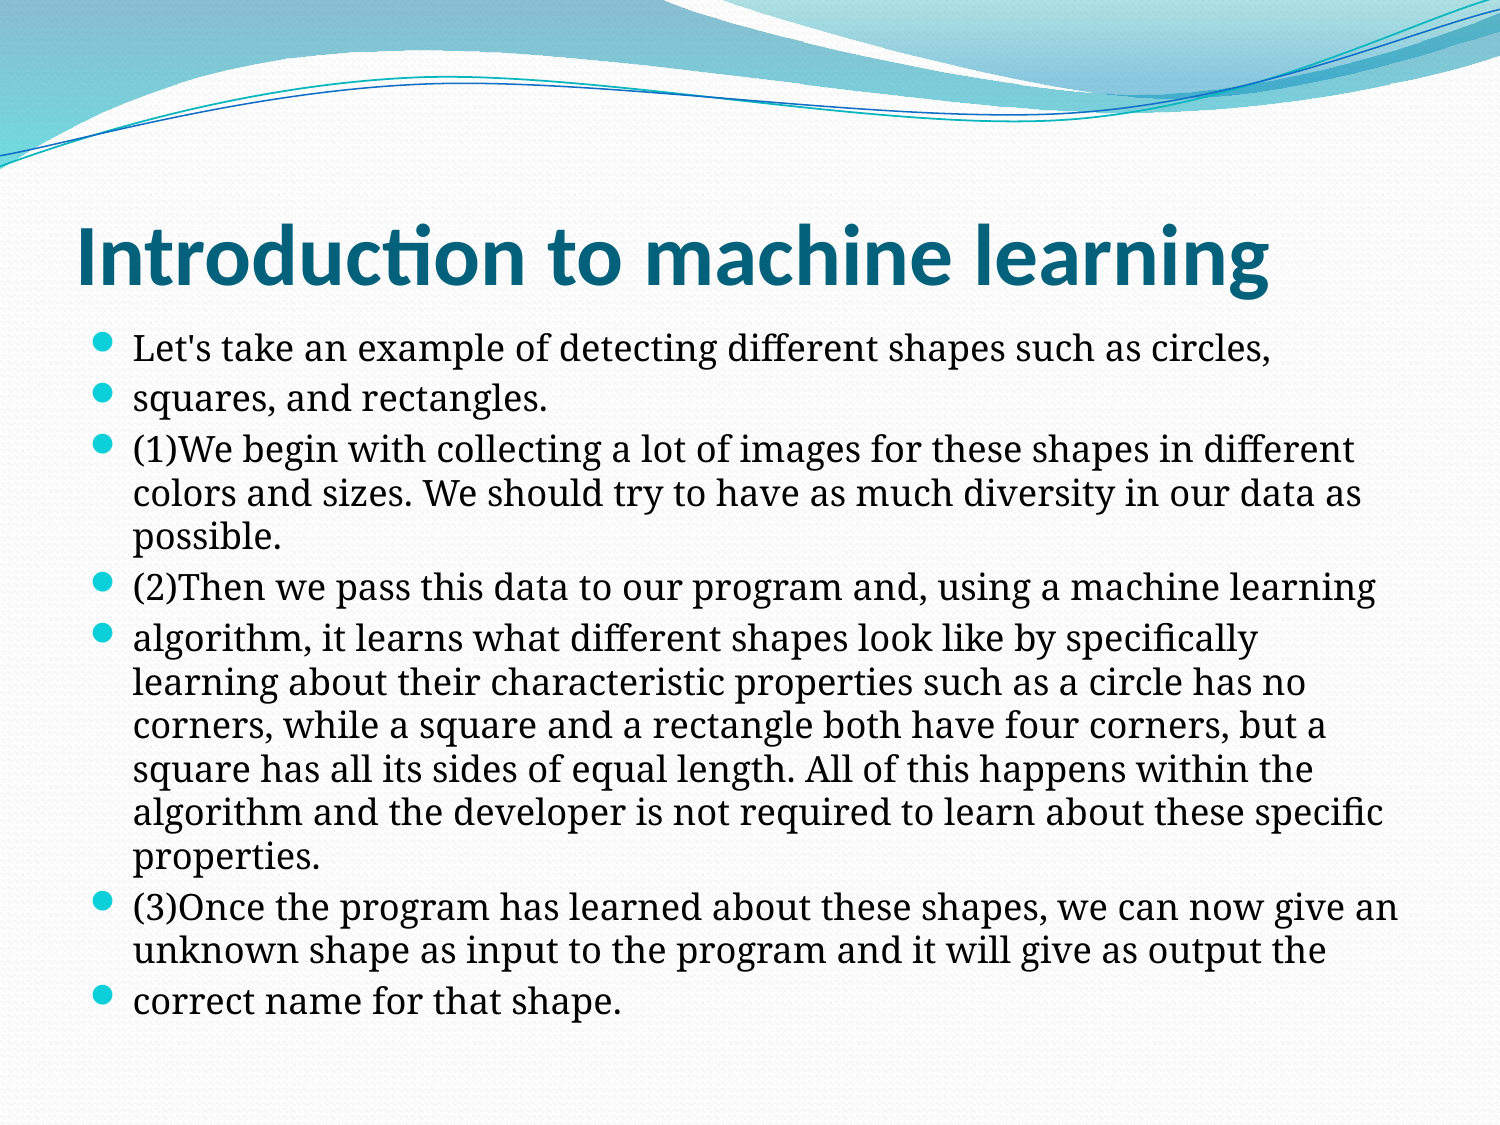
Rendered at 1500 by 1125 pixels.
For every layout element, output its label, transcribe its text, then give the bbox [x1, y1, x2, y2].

list Let's take an example of detecting different shapes such as circles, squares, and rectangles. (1)We begin with collecting a lot of images for these shapes in different colors and sizes. We should try to have as much diversity in our data as possible. (2)Then we pass this data to our program and, using a machine learning algorithm, it learns what different shapes look like by specifically learning about their characteristic properties such as a circle has no corners, while a square and a rectangle both have four corners, but a square has all its sides of equal length. All of this happens within the algorithm and the developer is not required to learn about these specific properties. (3)Once the program has learned about these shapes, we can now give an unknown shape as input to the program and it will give as output the correct name for that shape. [75, 317, 1425, 1038]
title Introduction to machine learning [75, 115, 1425, 303]
